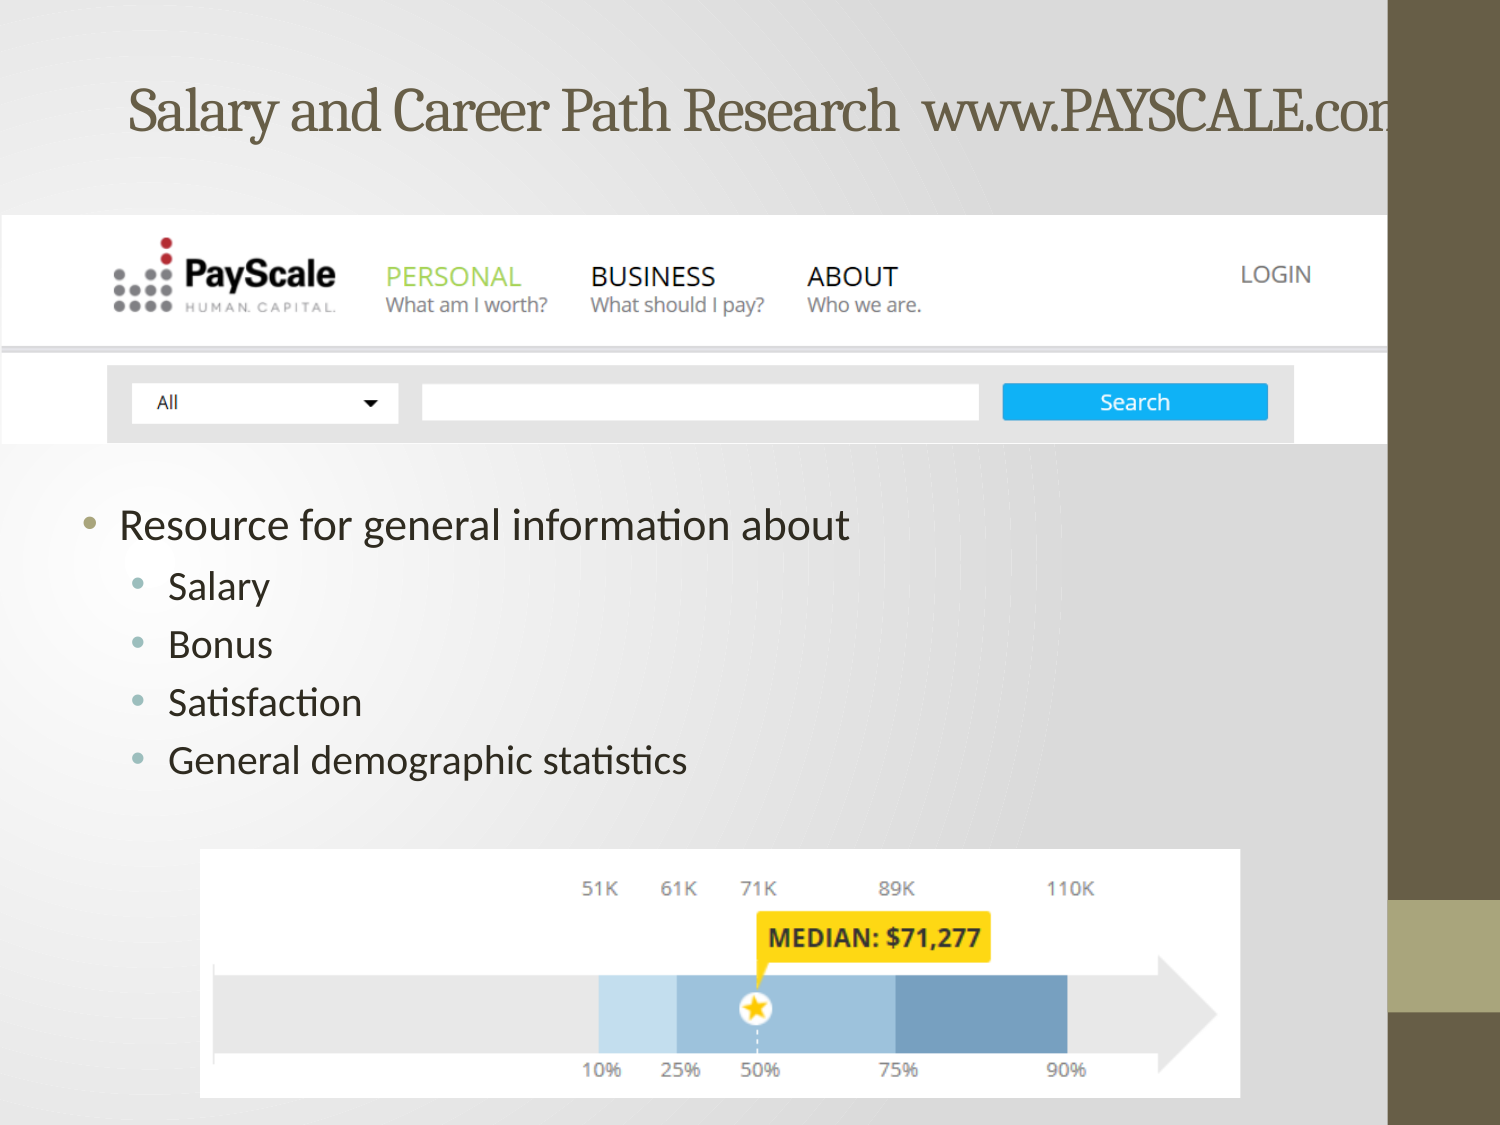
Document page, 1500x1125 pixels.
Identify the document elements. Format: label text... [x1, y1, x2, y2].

picture [1, 215, 1388, 445]
list Resource for general information about Salary Bonus Satisfaction General demographic statistics [48, 487, 1436, 1125]
title Salary and Career Path Research www.PAYSCALE.com [62, 37, 1488, 175]
picture [199, 849, 1241, 1099]
